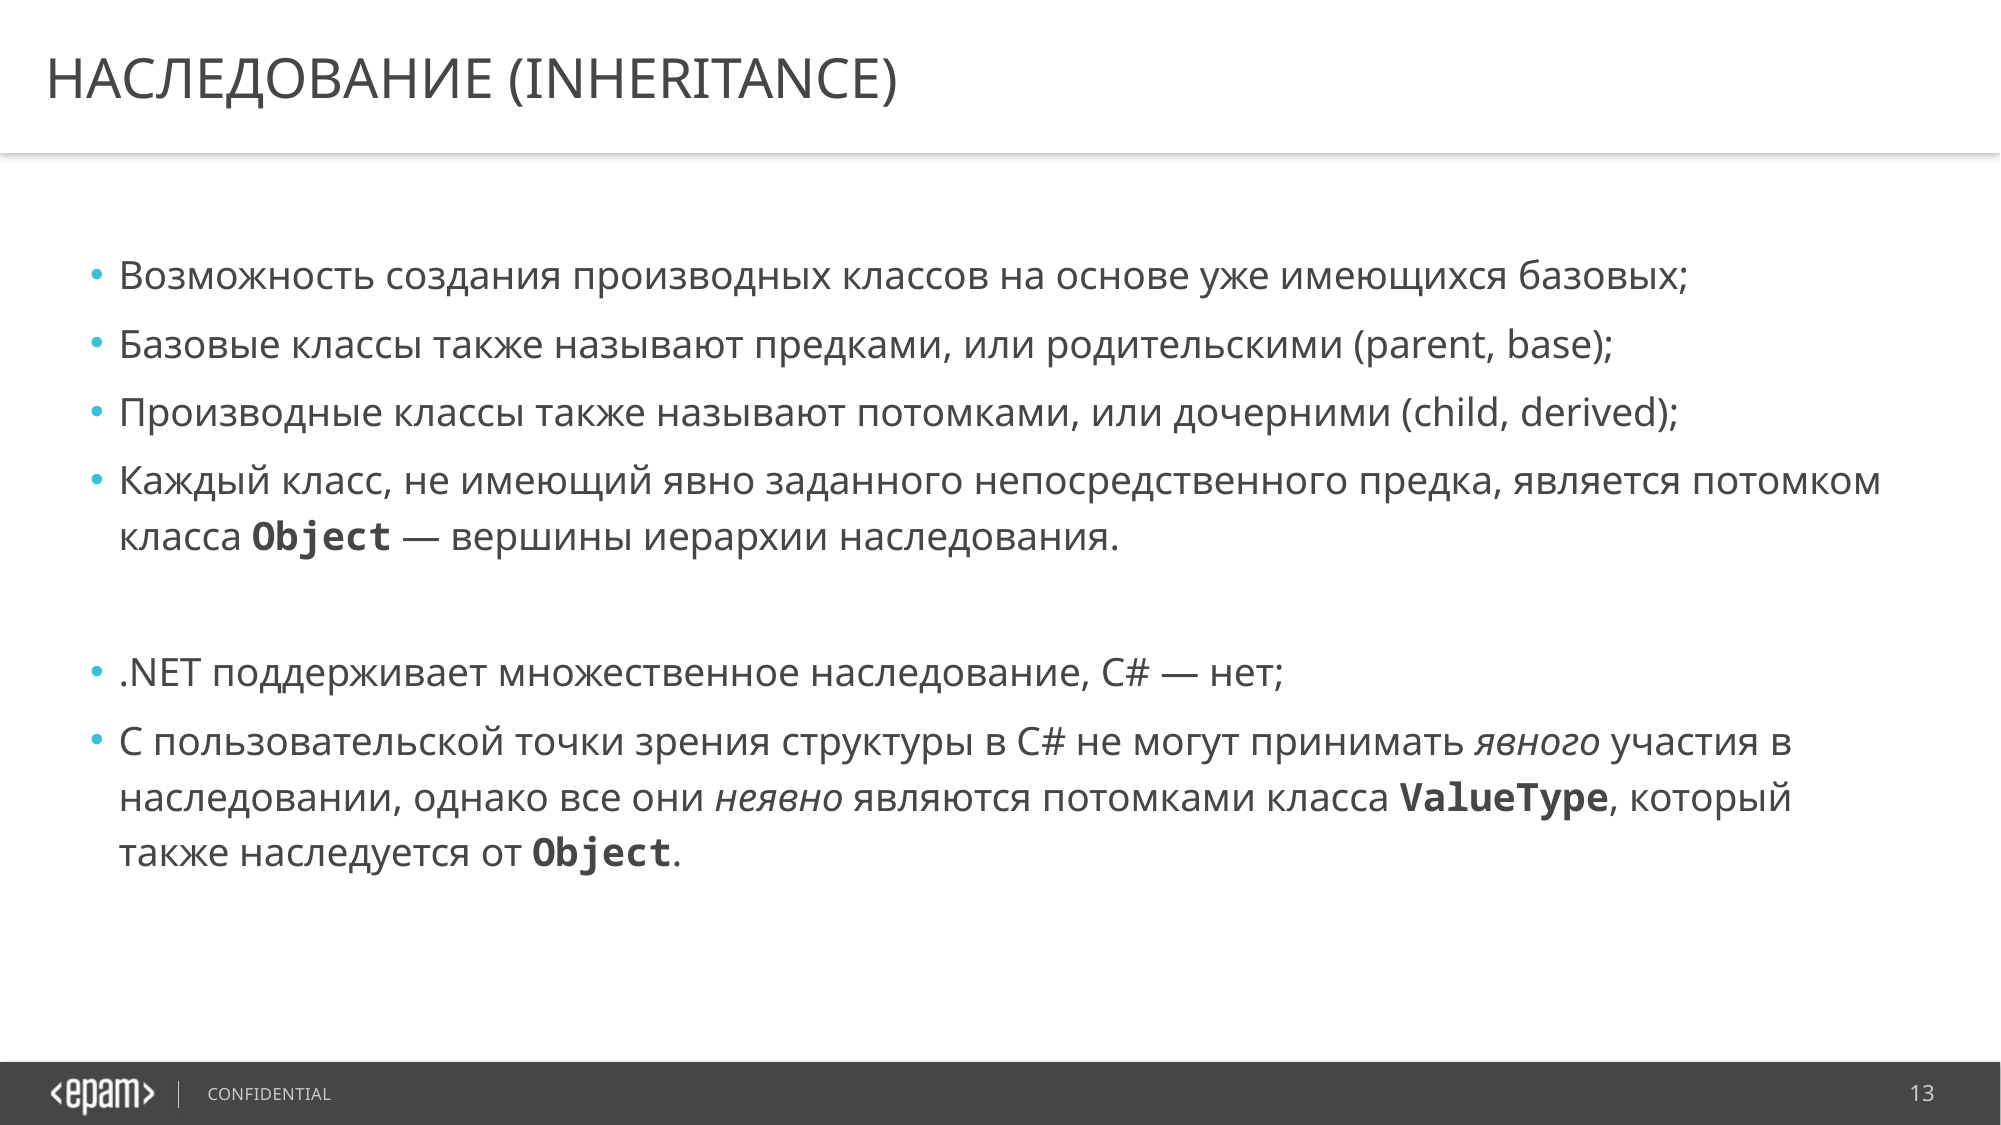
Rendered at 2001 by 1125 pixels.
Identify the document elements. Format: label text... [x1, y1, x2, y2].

title Наследование (inheritance) [0, 0, 2000, 153]
list Возможность создания производных классов на основе уже имеющихся базовых; Базовые классы также называют предками, или родительскими (parent, base); Производные классы также называют потомками, или дочерними (child, derived); Каждый класс, не имеющий явно заданного непосредственного предка, является потомком класса Object — вершины иерархии наследования. .NET поддерживает множественное наследование, C# — нет; С пользовательской точки зрения структуры в C# не могут принимать явного участия в наследовании, однако все они неявно являются потомками класса ValueType, который также наследуется от Object. [78, 236, 1903, 977]
picture [50, 1078, 155, 1116]
